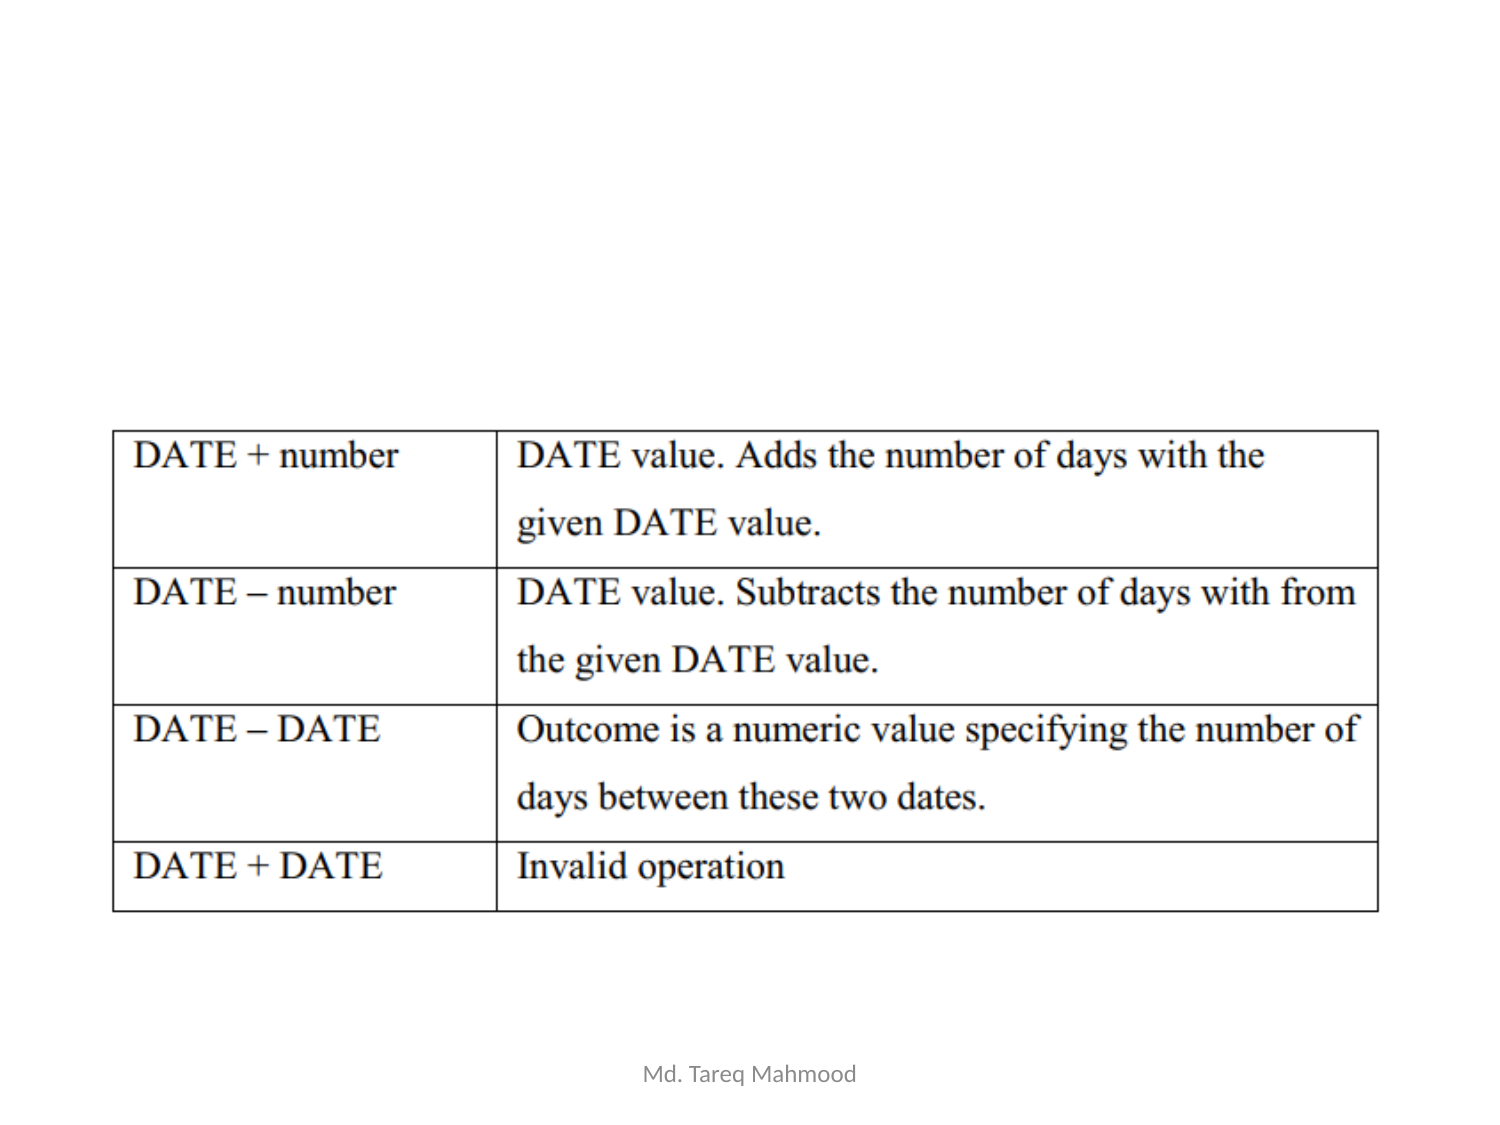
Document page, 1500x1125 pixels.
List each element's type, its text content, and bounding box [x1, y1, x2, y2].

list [102, 418, 1397, 925]
footer Md. Tareq Mahmood [496, 1042, 1004, 1103]
